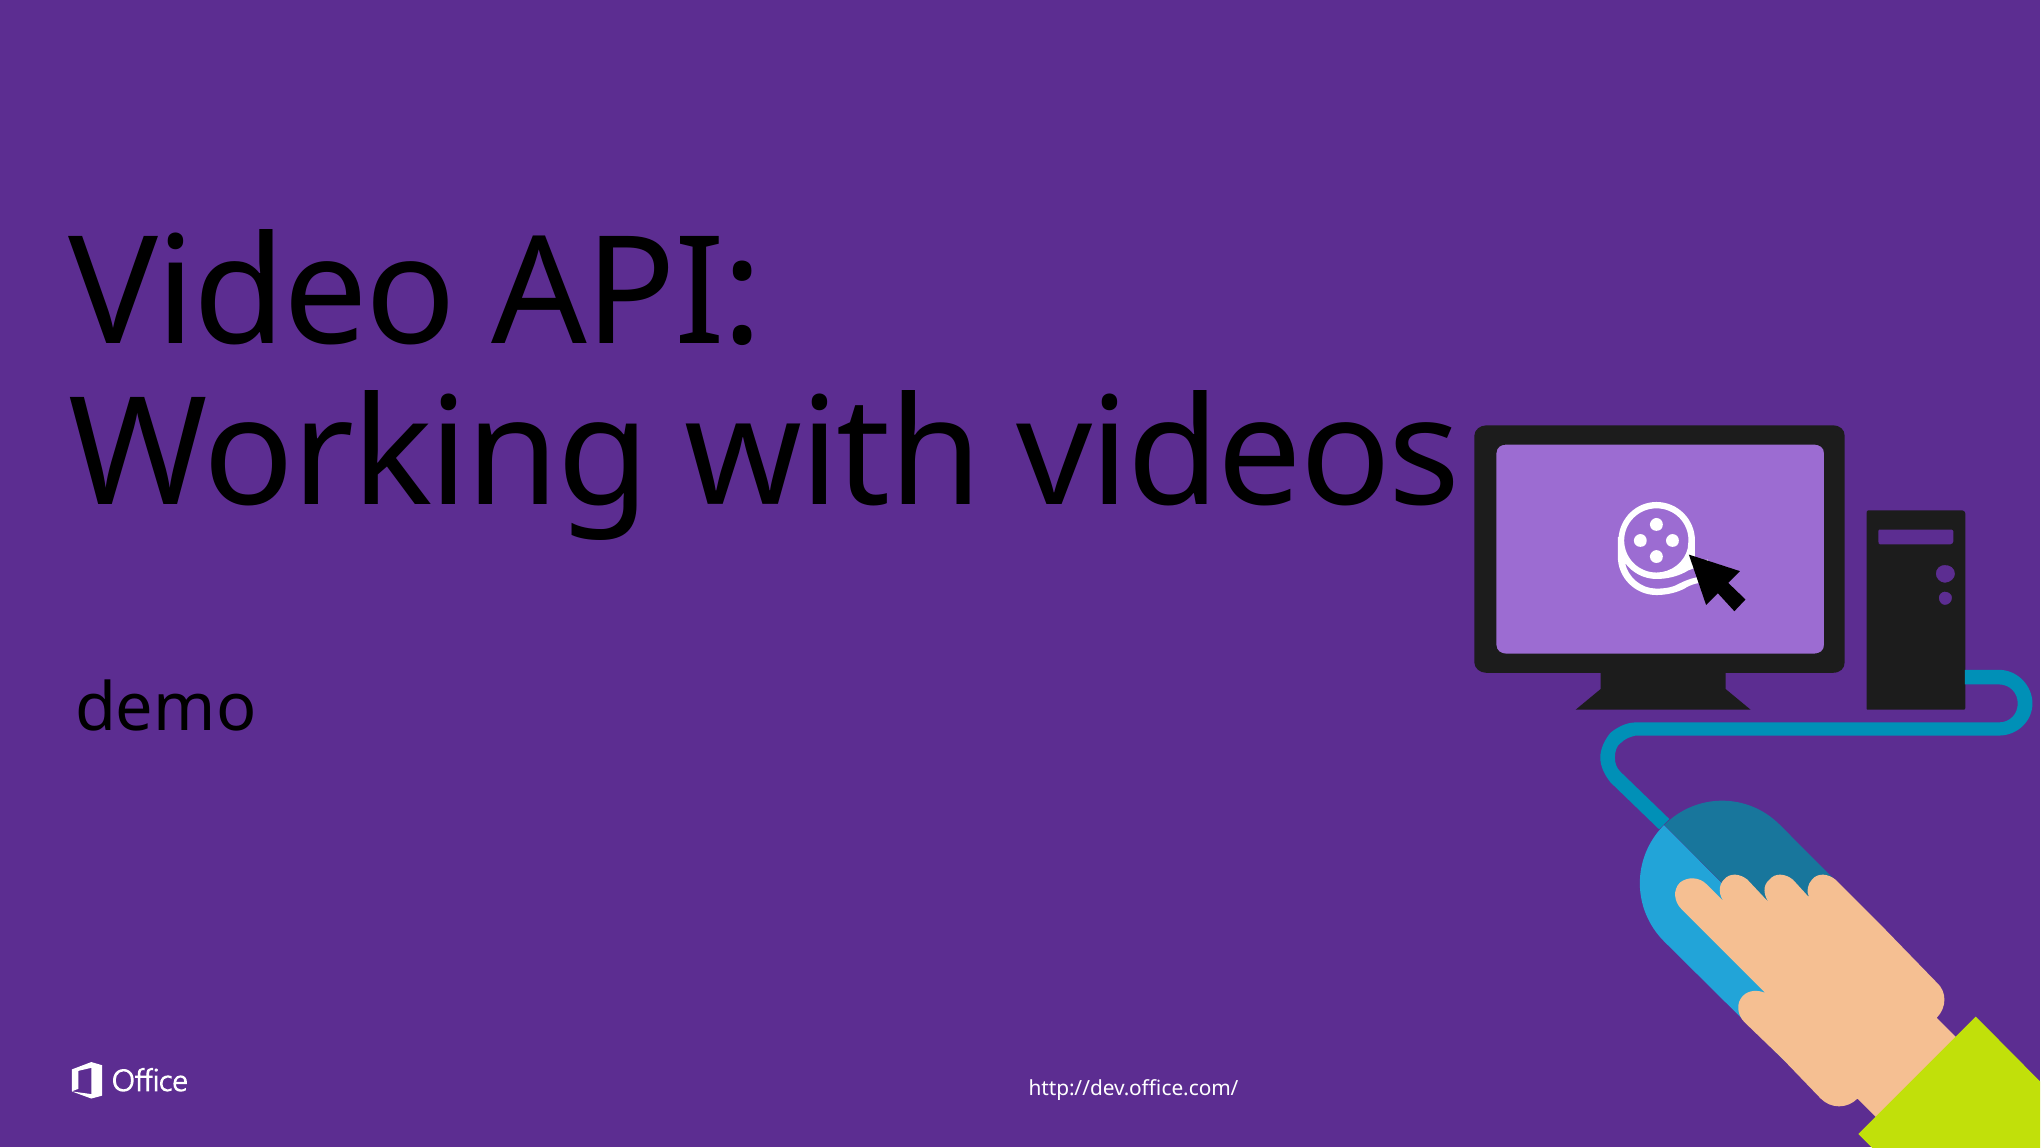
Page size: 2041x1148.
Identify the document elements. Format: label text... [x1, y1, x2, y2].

title Video API: Working with videos [45, 198, 1695, 393]
list demo [45, 648, 1474, 770]
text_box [1474, 425, 2041, 1148]
